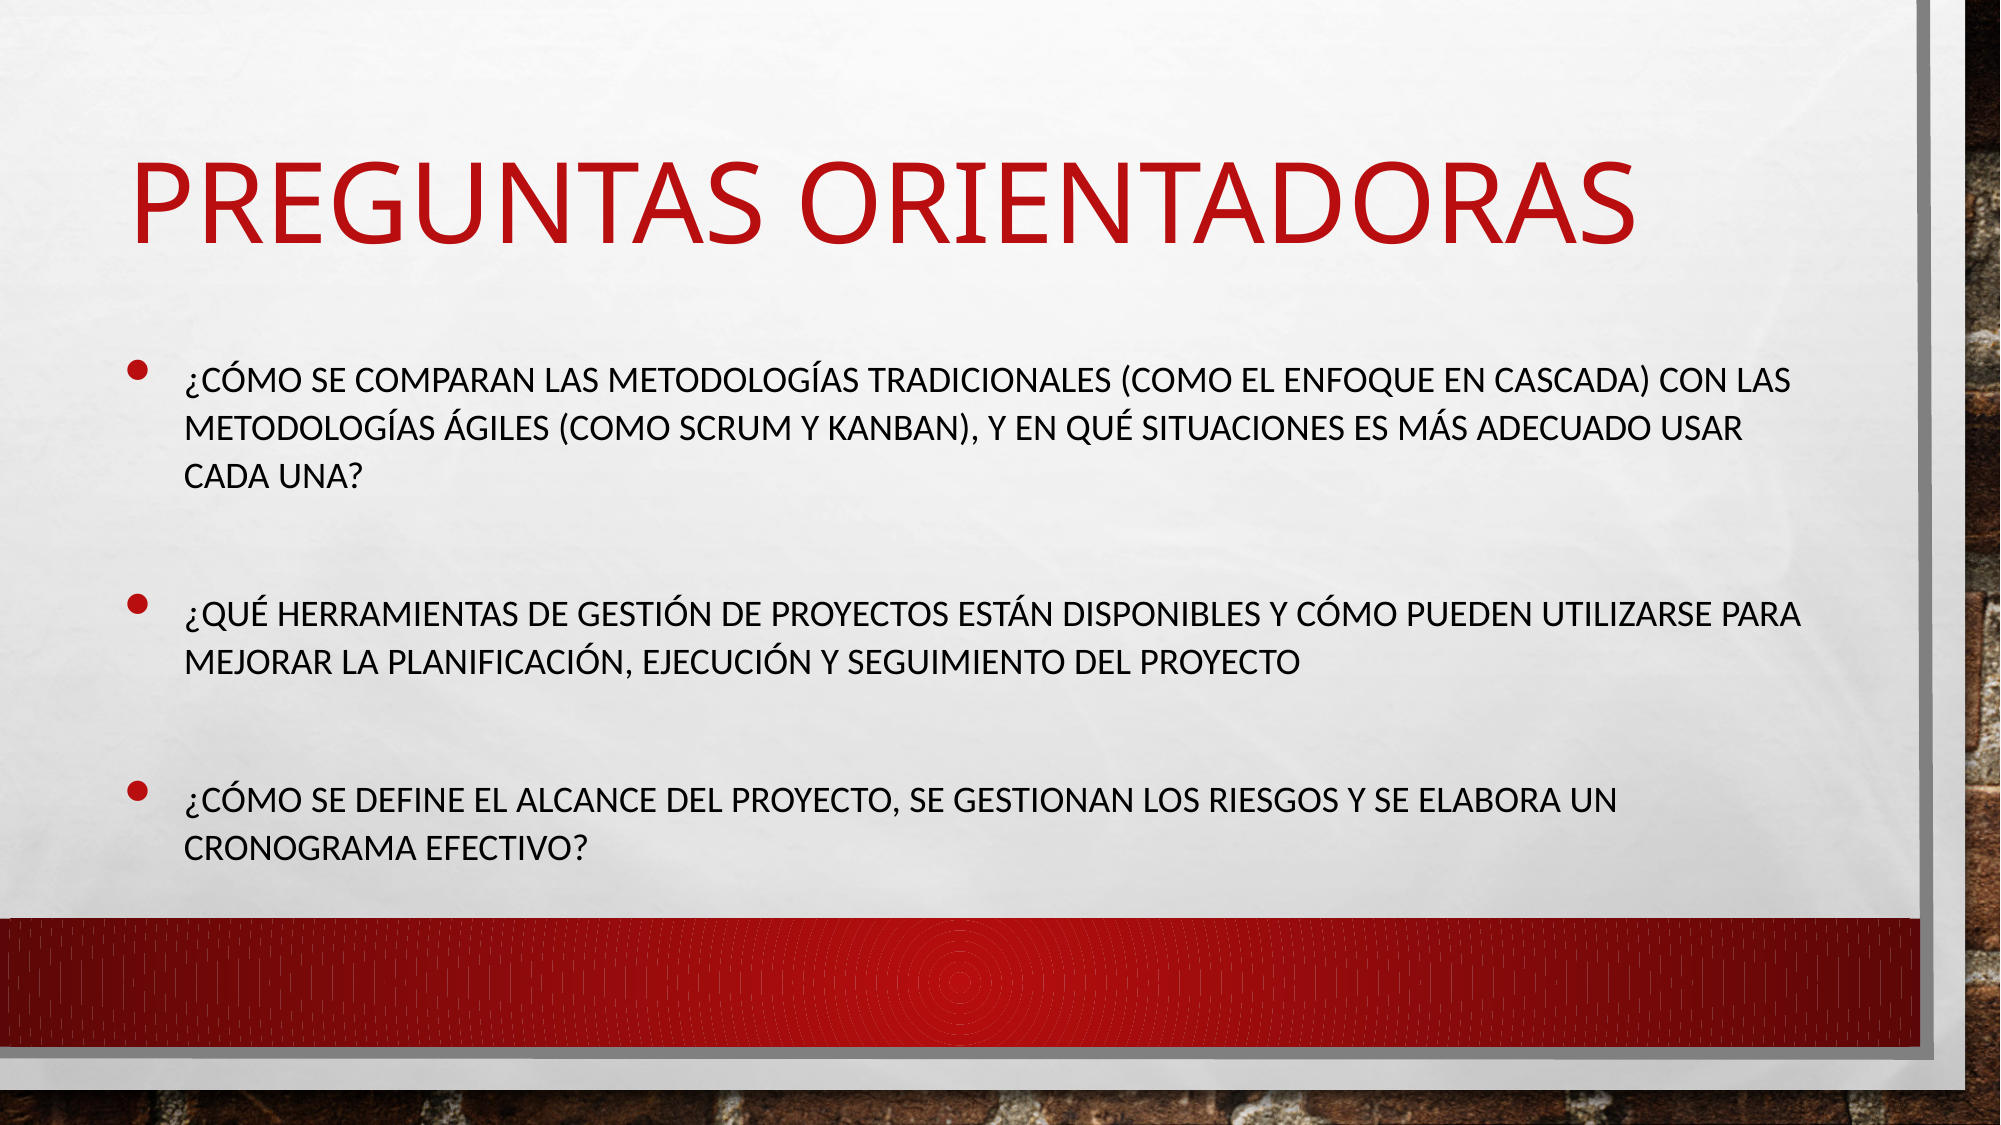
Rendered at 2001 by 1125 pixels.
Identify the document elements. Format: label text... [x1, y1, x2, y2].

picture [0, 0, 2000, 1125]
list ¿Cómo se comparan las metodologías tradicionales (como el enfoque en cascada) con las metodologías ágiles (como Scrum y Kanban), y en qué situaciones es más adecuado usar cada una? ¿Qué herramientas de gestión de proyectos están disponibles y cómo pueden utilizarse para mejorar la planificación, ejecución y seguimiento del proyecto ¿Cómo se define el alcance del proyecto, se gestionan los riesgos y se elabora un cronograma efectivo? [112, 338, 1818, 882]
title Preguntas orientadoras [112, 112, 1818, 302]
